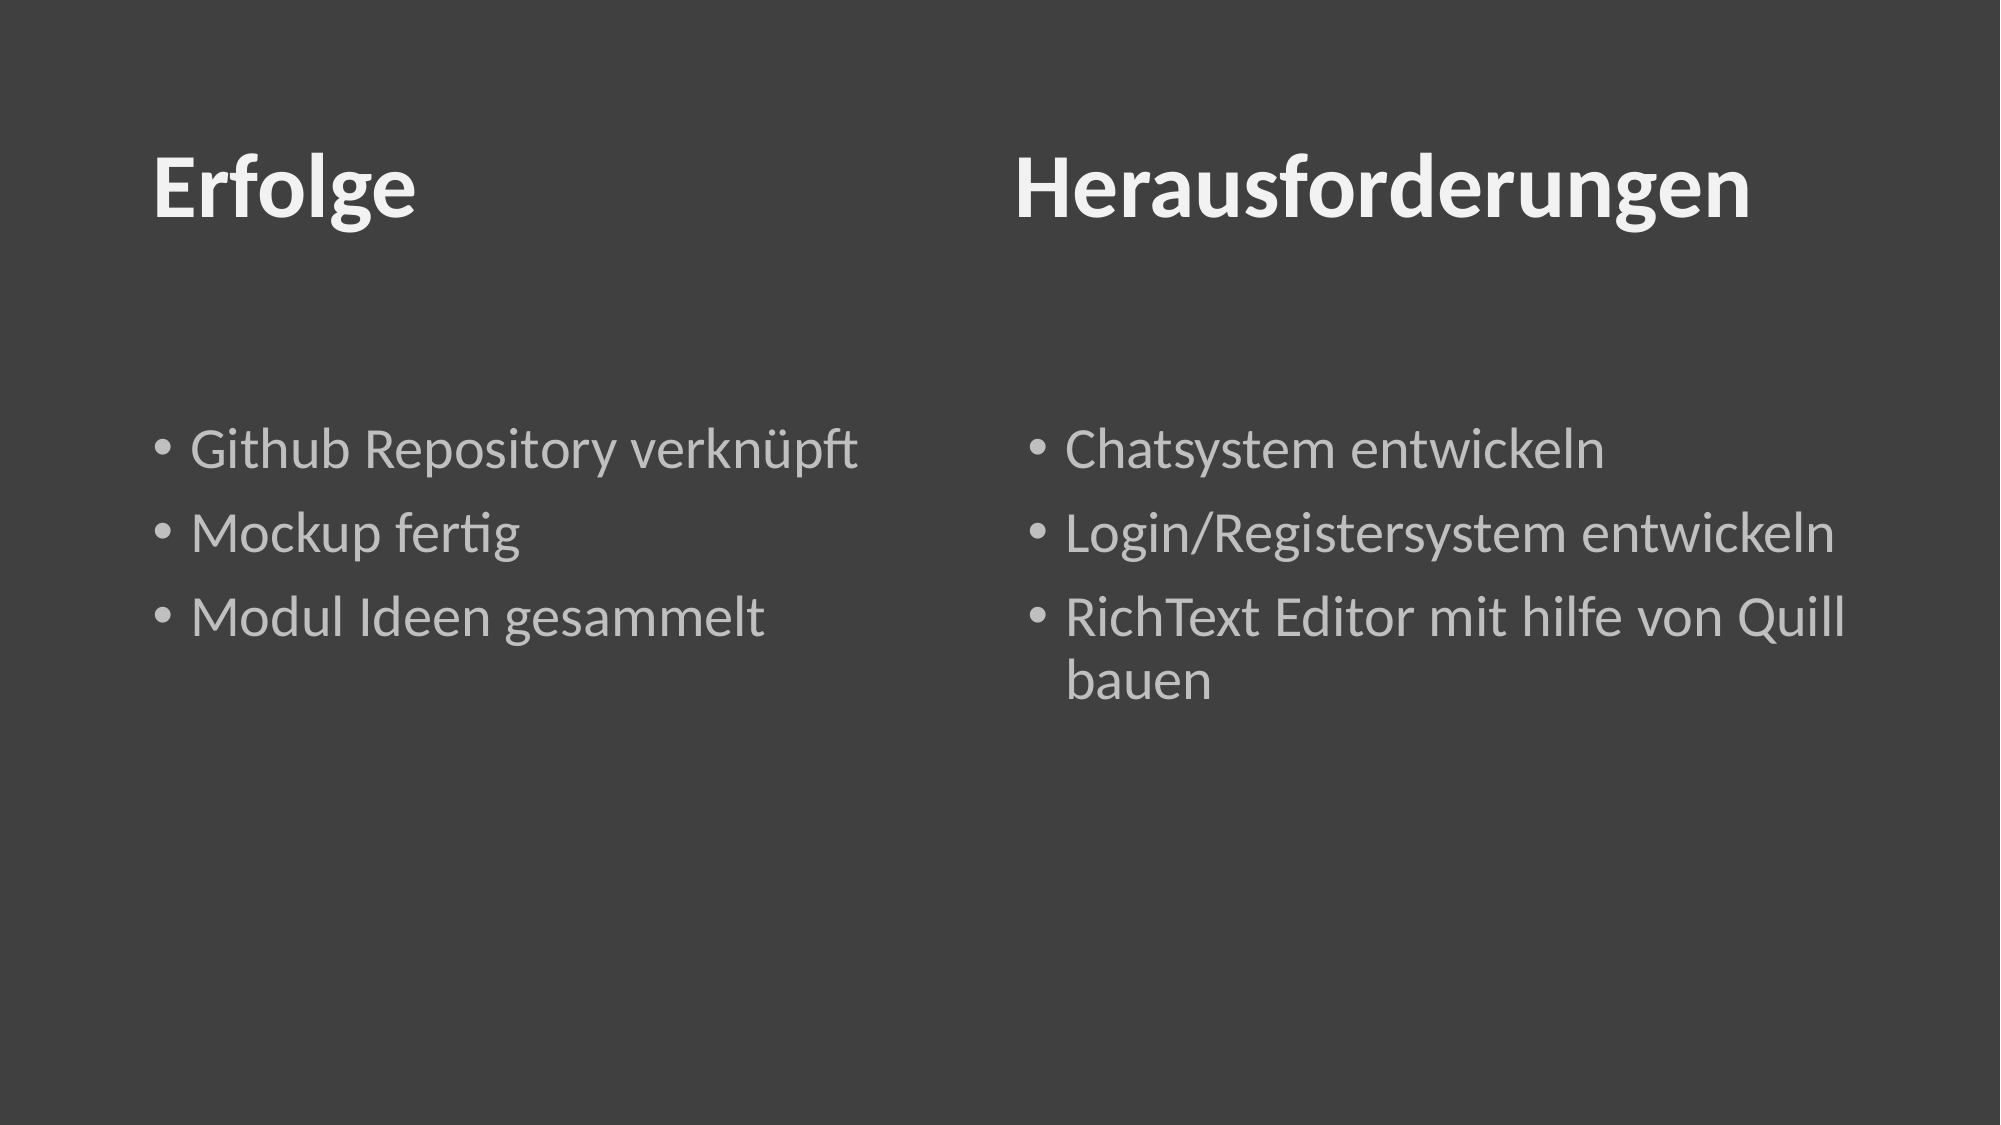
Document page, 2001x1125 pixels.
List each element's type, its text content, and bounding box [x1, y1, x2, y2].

list Chatsystem entwickeln Login/Registersystem entwickeln RichText Editor mit hilfe von Quill bauen [1012, 410, 1863, 1016]
list Erfolge [137, 109, 984, 245]
list Github Repository verknüpft Mockup fertig Modul Ideen gesammelt [137, 410, 984, 1016]
list Herausforderungen [999, 109, 1851, 245]
